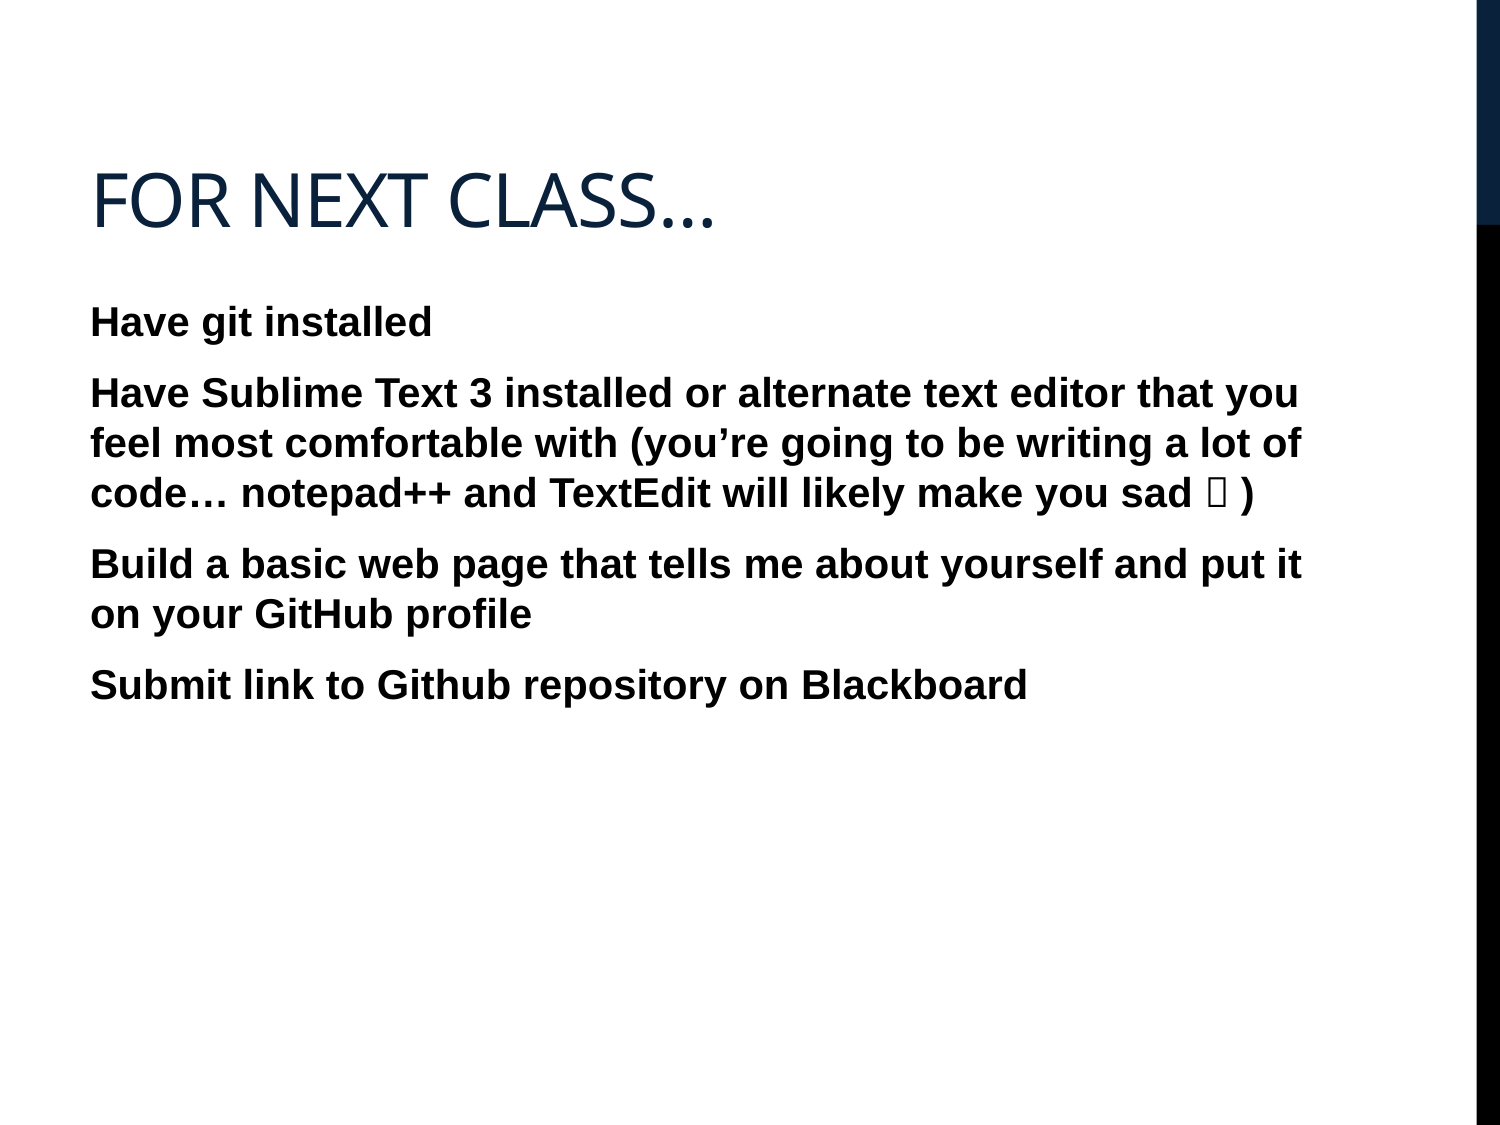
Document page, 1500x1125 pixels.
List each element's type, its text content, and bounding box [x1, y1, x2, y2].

list Have git installed Have Sublime Text 3 installed or alternate text editor that you feel most comfortable with (you’re going to be writing a lot of code… notepad++ and TextEdit will likely make you sad  ) Build a basic web page that tells me about yourself and put it on your GitHub profile Submit link to Github repository on Blackboard [75, 287, 1325, 1005]
title For next class… [75, 25, 1025, 250]
